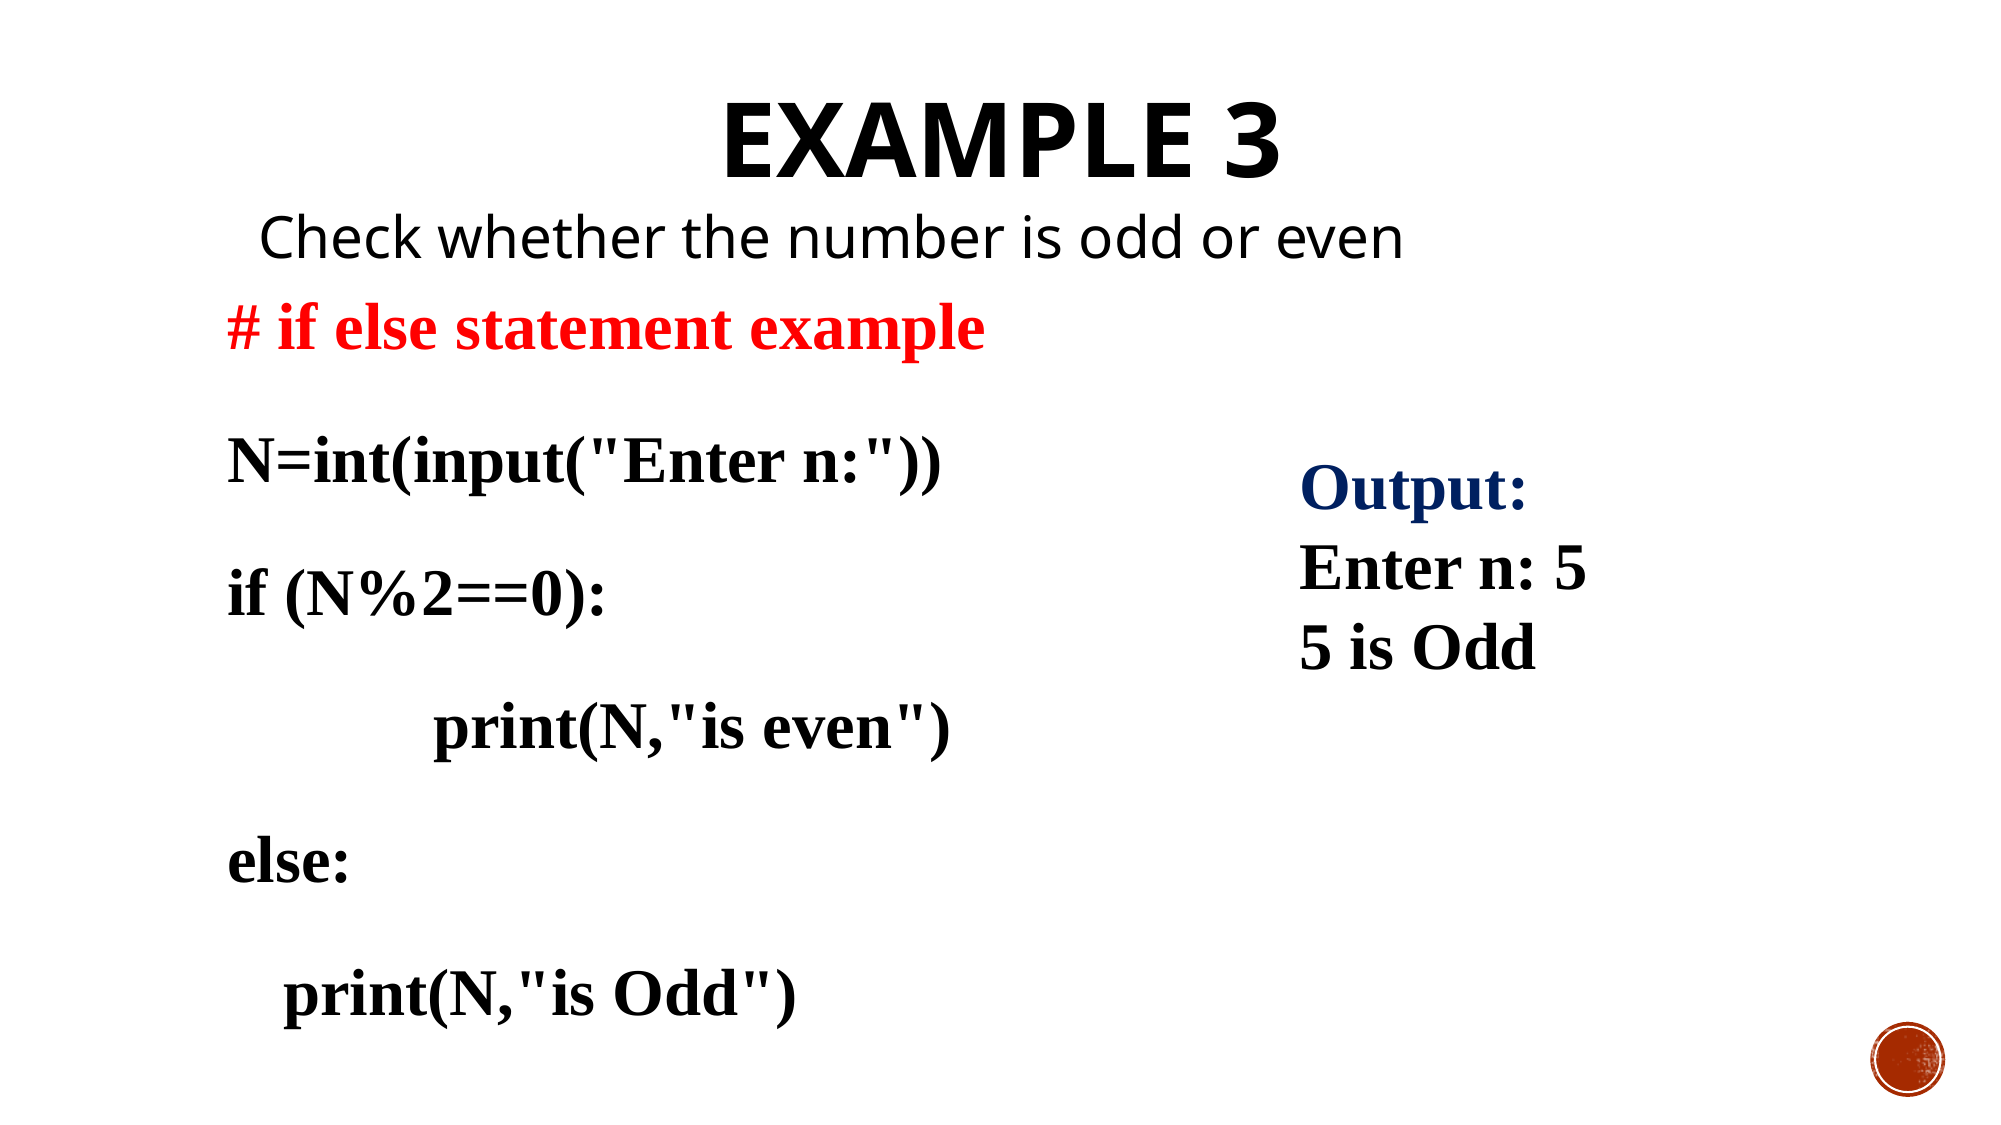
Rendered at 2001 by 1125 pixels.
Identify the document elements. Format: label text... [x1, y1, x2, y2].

text_box Check whether the number is odd or even [243, 192, 1566, 278]
list # if else statement example N=int(input("Enter n:")) if (N%2==0): print(N,"is even") else: print(N,"is Odd") [212, 234, 1051, 826]
text_box Output: Enter n: 5 5 is Odd [1285, 435, 1924, 691]
title Example 3 [175, 79, 1826, 208]
